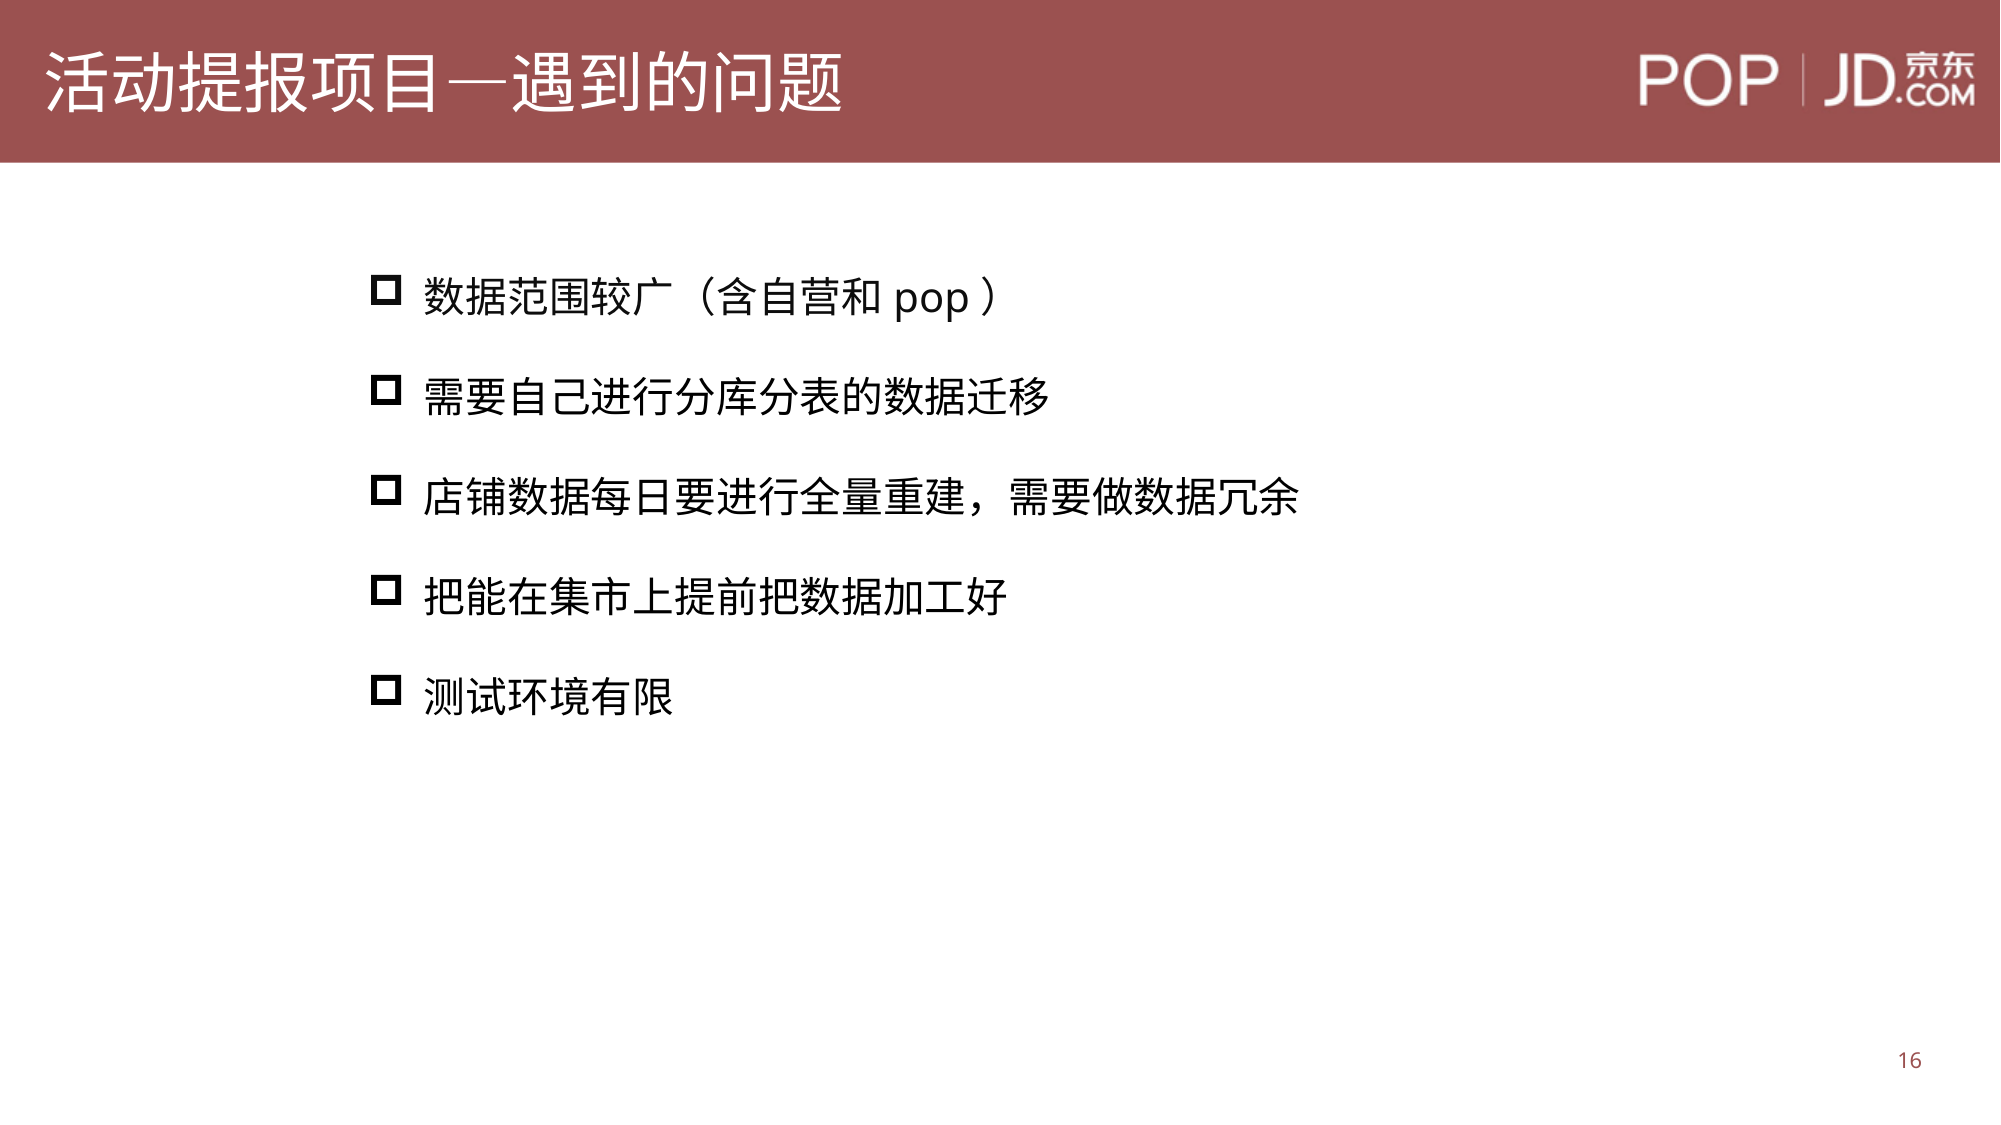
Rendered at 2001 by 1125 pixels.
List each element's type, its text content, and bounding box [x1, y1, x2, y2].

picture [1630, 40, 1994, 118]
text_box 活动提报项目—遇到的问题 [0, 0, 2000, 163]
text_box 数据范围较广（含自营和pop） 需要自己进行分库分表的数据迁移 店铺数据每日要进行全量重建，需要做数据冗余 把能在集市上提前把数据加工好 测试环境有限 [352, 263, 1843, 929]
text_box 16 [1679, 1038, 1938, 1084]
